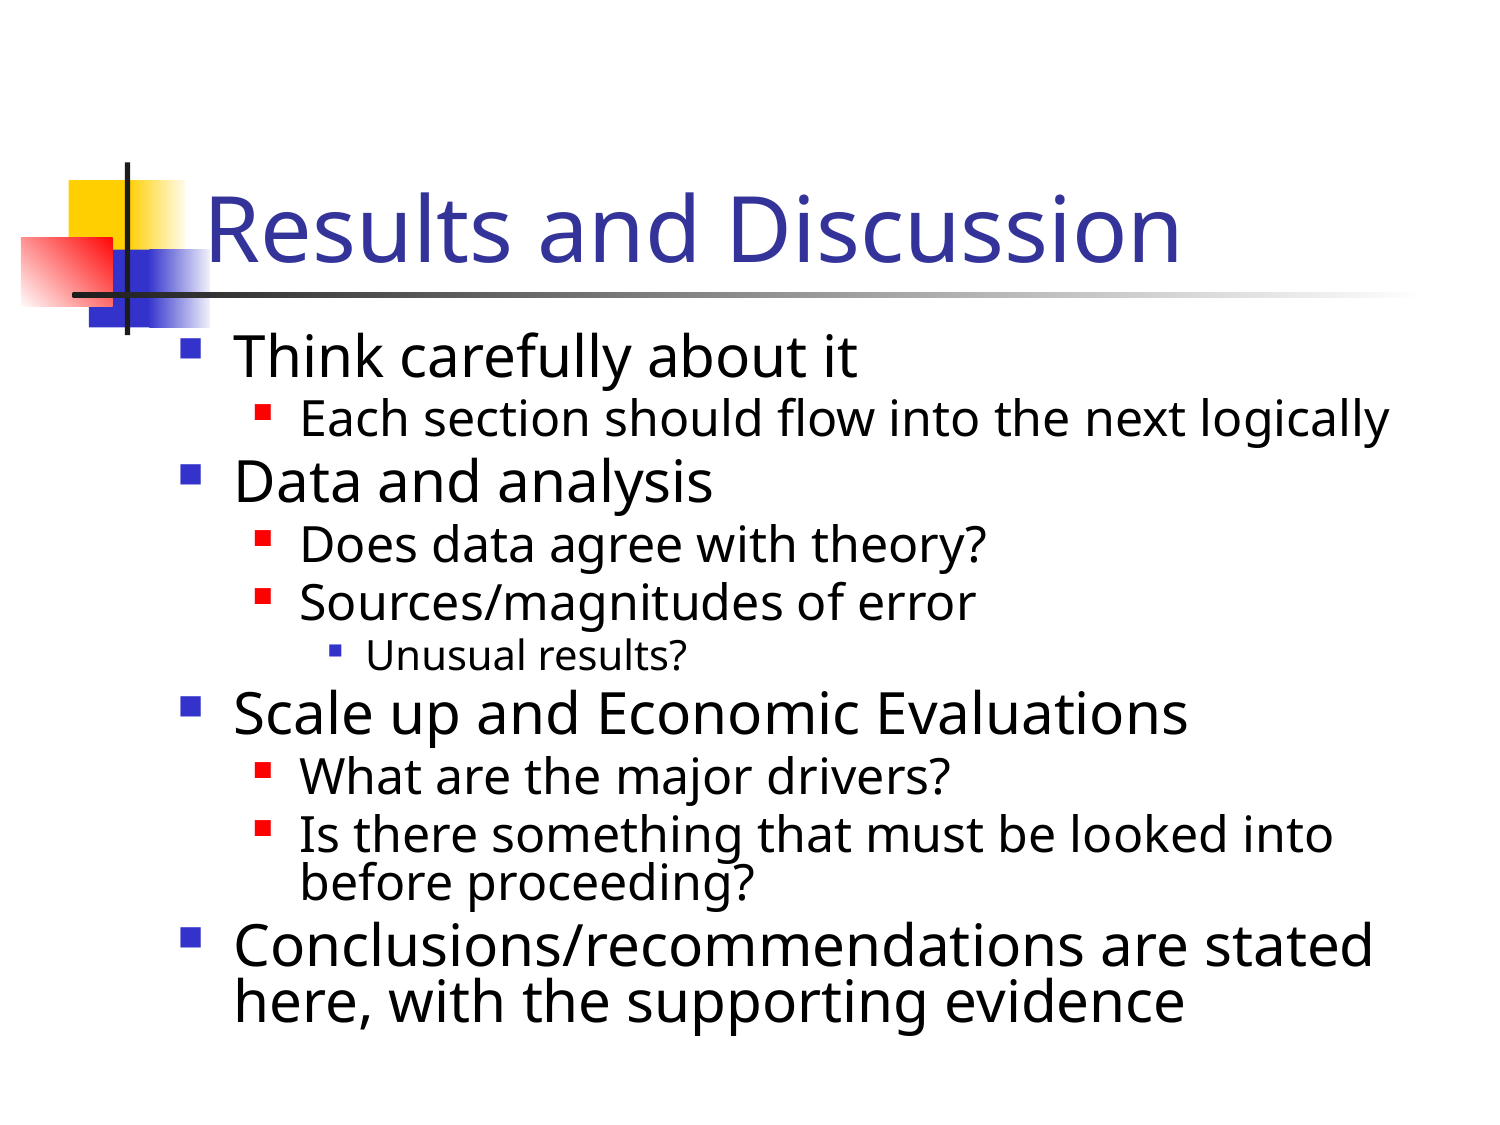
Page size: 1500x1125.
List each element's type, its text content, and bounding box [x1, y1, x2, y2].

list Think carefully about it Each section should flow into the next logically Data and analysis Does data agree with theory? Sources/magnitudes of error Unusual results? Scale up and Economic Evaluations What are the major drivers? Is there something that must be looked into before proceeding? Conclusions/recommendations are stated here, with the supporting evidence [162, 324, 1438, 1082]
title Results and Discussion [188, 101, 1468, 289]
